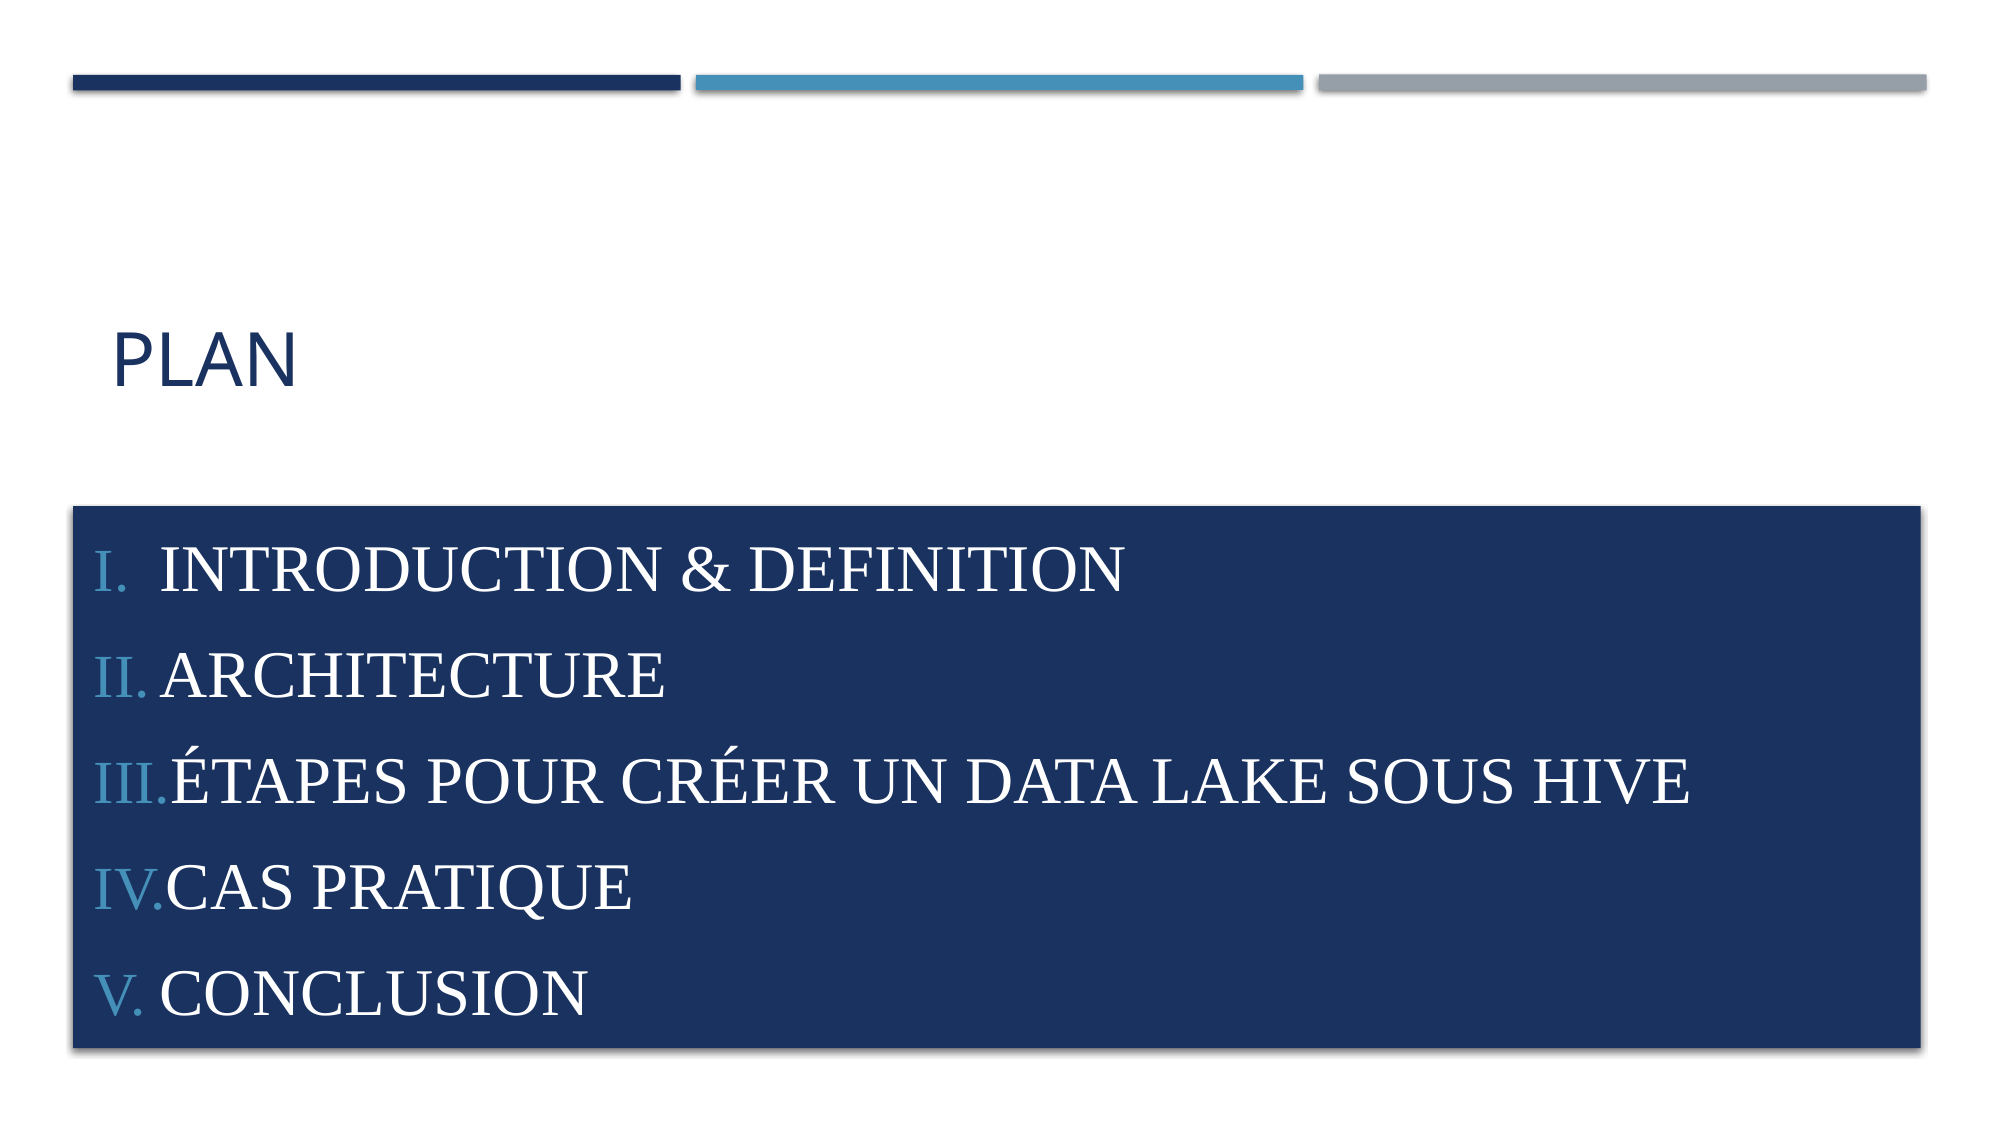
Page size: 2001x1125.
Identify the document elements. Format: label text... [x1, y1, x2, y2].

subtitle INTRODUCTION & DEFINITION ARCHITECTURE étapes pour créer un data lake sous Hive Cas pratique Conclusion [78, 517, 1914, 1045]
title Plan [95, 167, 1899, 410]
